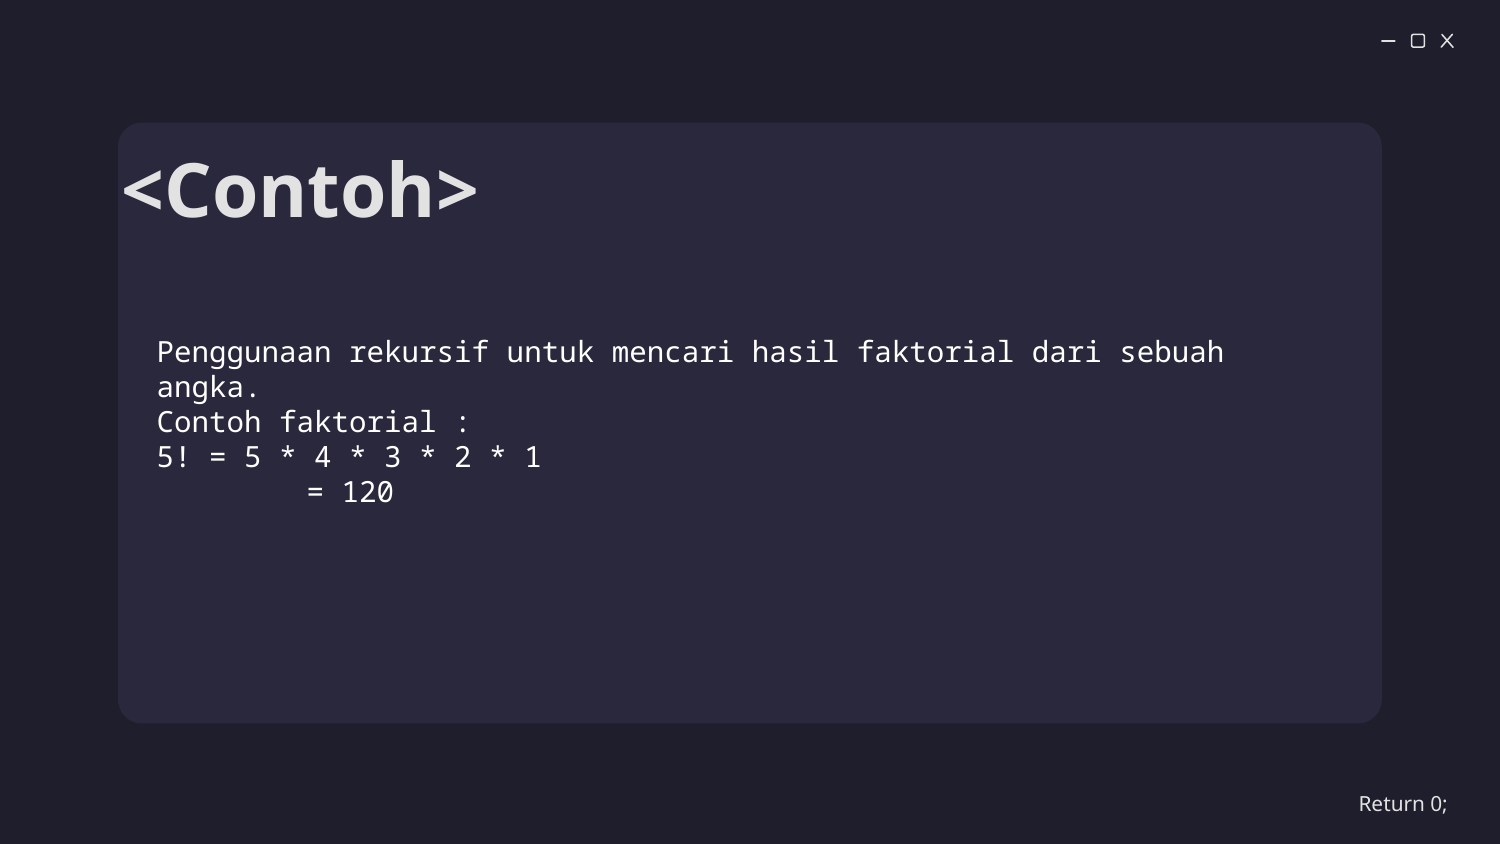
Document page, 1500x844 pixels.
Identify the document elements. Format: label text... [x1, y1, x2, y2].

title <Contoh> [78, 106, 522, 269]
text_box Penggunaan rekursif untuk mencari hasil faktorial dari sebuah angka. Contoh faktorial : 5! = 5 * 4 * 3 * 2 * 1 = 120 [141, 325, 1359, 516]
subtitle Return 0; [1278, 780, 1453, 826]
